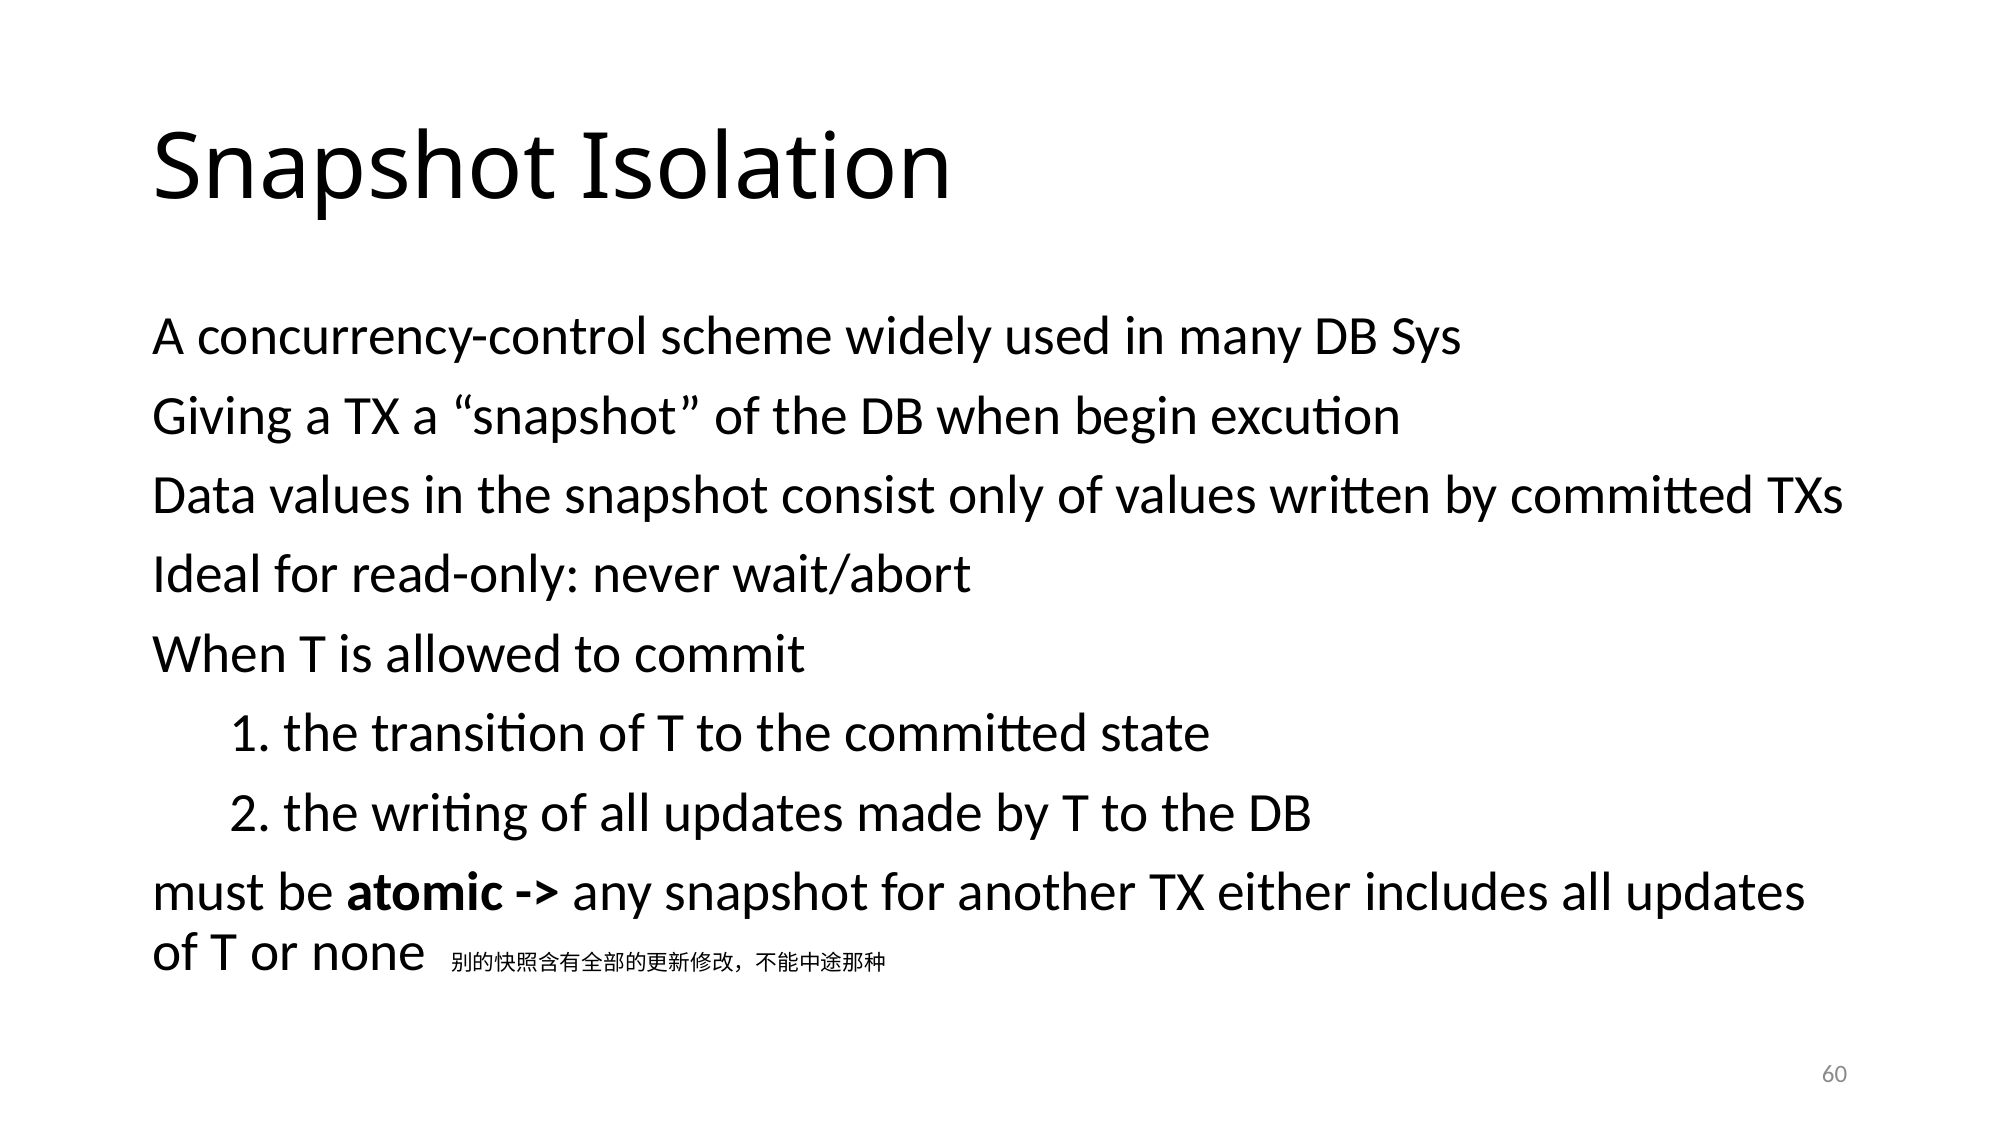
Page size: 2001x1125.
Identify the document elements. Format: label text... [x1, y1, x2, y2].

title Snapshot Isolation [137, 59, 1863, 278]
list A concurrency-control scheme widely used in many DB Sys Giving a TX a “snapshot” of the DB when begin excution Data values in the snapshot consist only of values written by committed TXs Ideal for read-only: never wait/abort When T is allowed to commit 1. the transition of T to the committed state 2. the writing of all updates made by T to the DB must be atomic -> any snapshot for another TX either includes all updates of T or none 别的快照含有全部的更新修改，不能中途那种 [137, 299, 1863, 1014]
slide_number 60 [1412, 1042, 1863, 1103]
